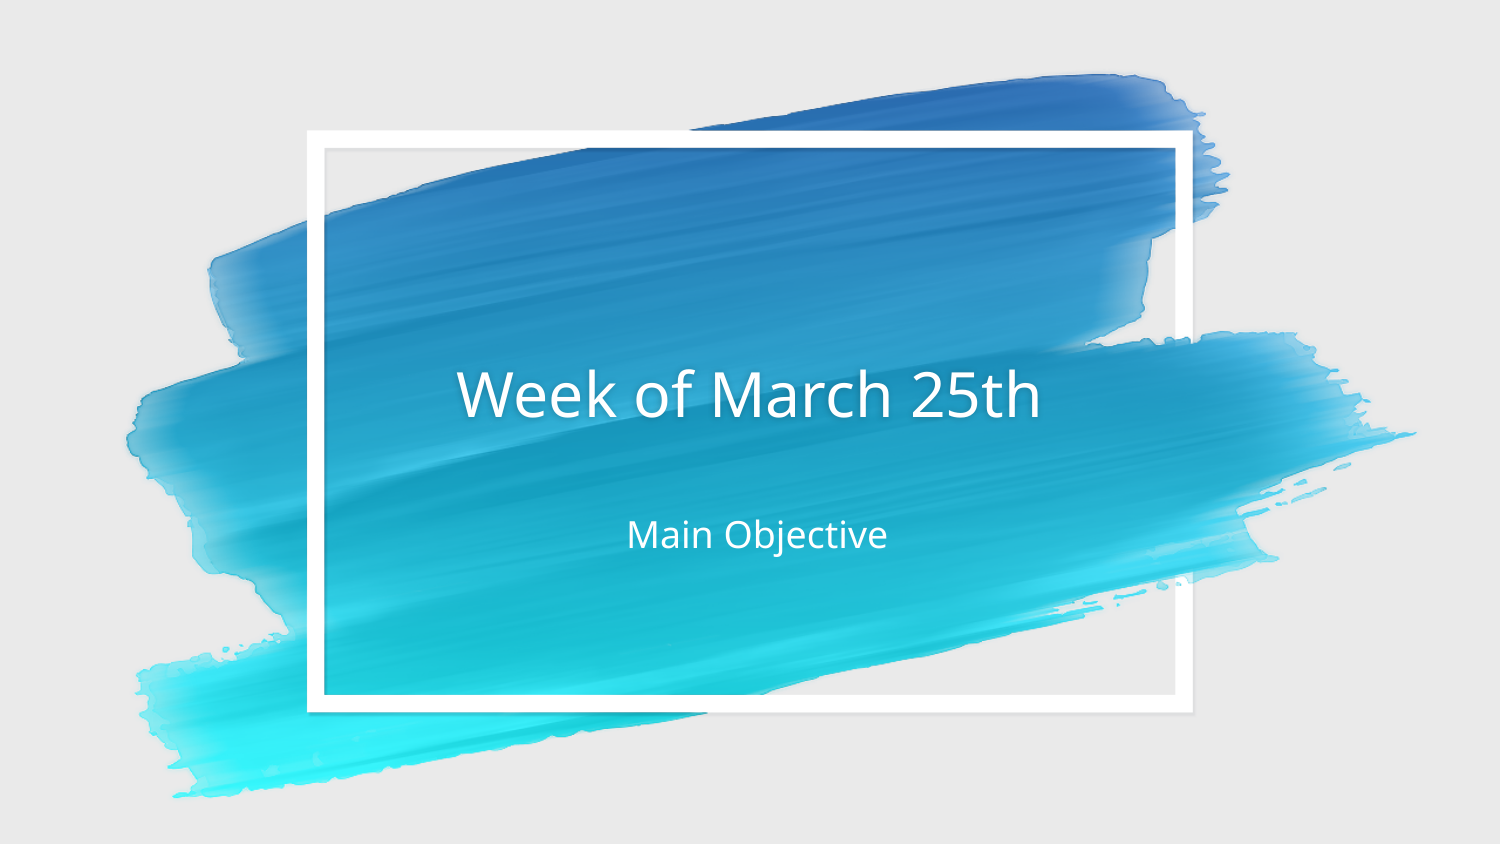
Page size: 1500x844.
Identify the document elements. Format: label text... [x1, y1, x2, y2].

picture [0, 0, 1500, 844]
subtitle Main Objective [400, 465, 1100, 595]
title Week of March 25th [355, 297, 1145, 488]
